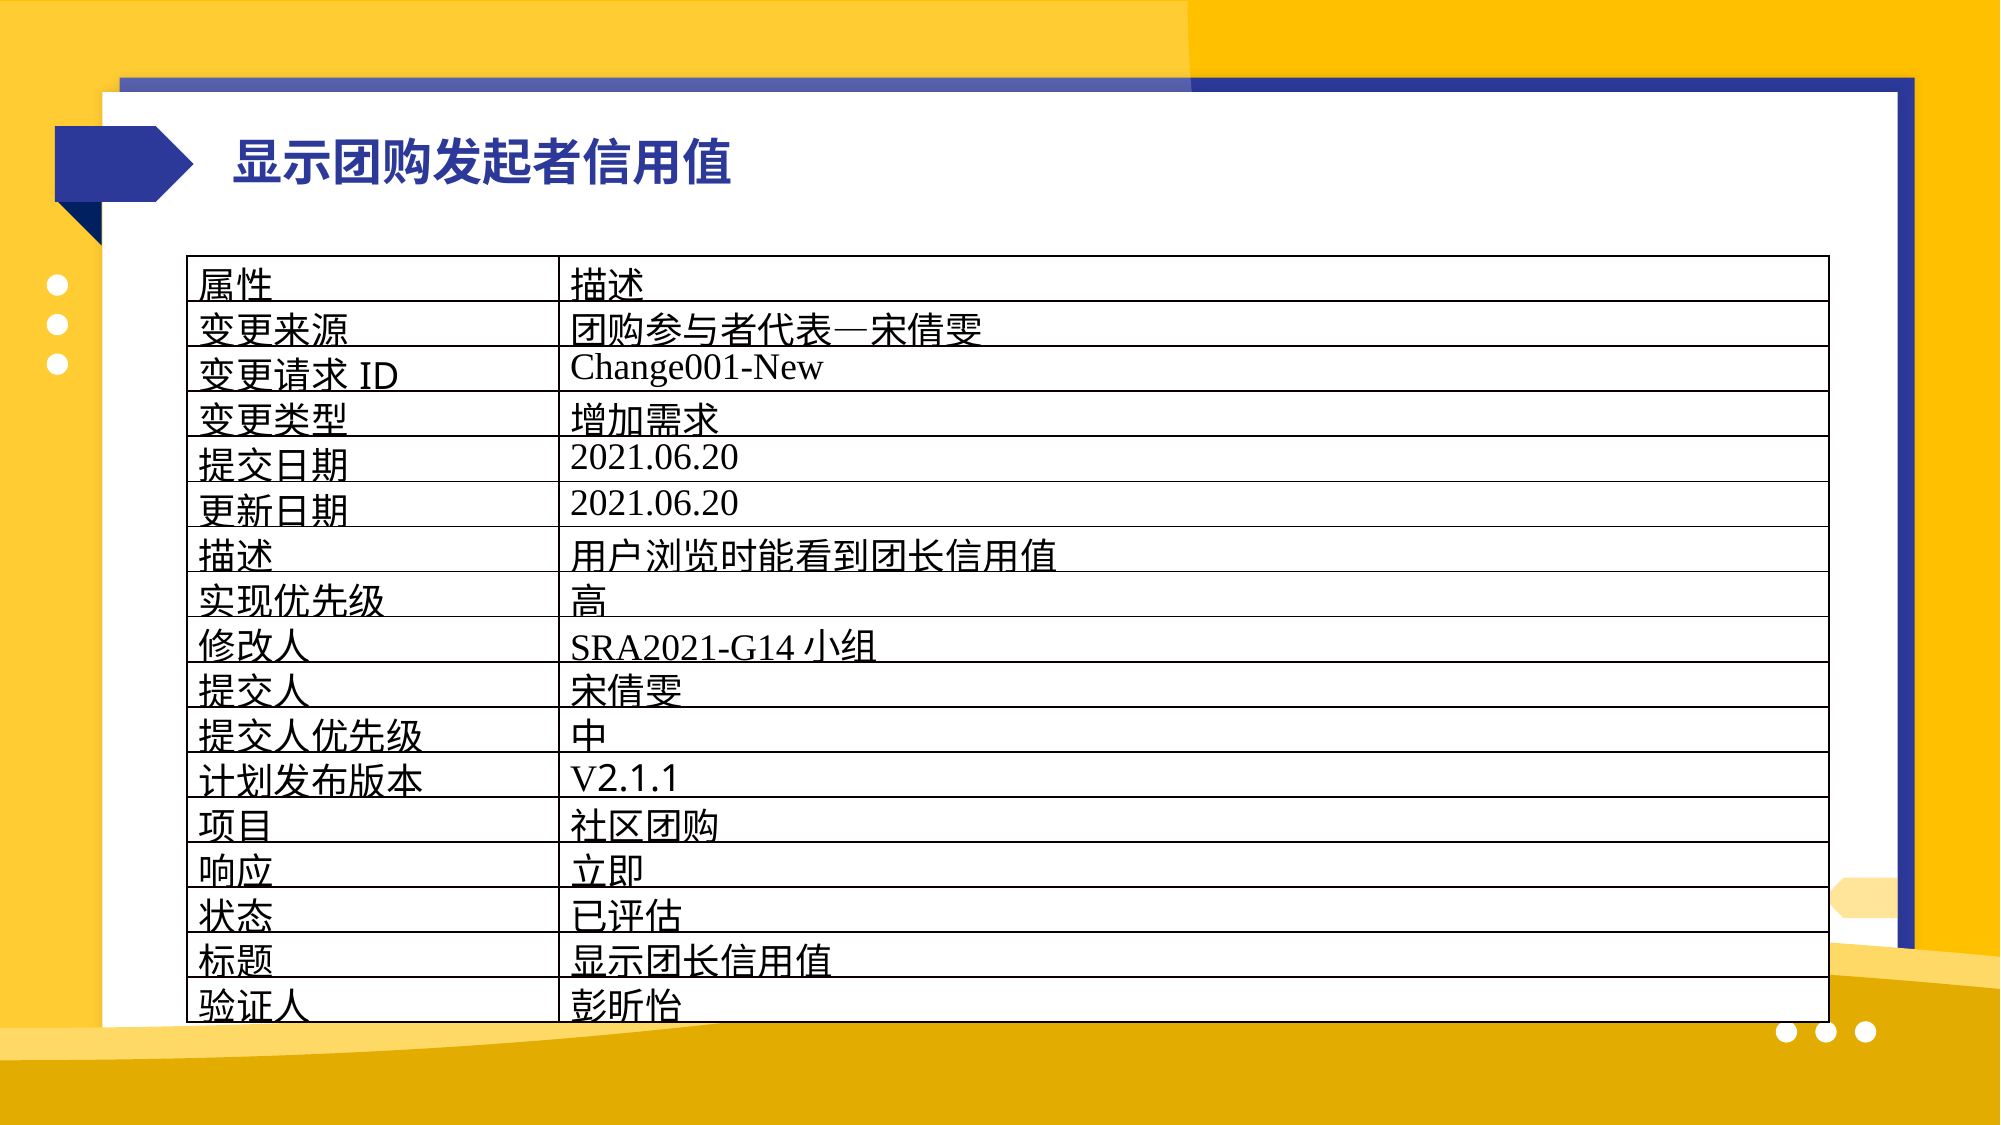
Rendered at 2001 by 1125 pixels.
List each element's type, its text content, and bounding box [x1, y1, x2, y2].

table_cell 计划发布版本 [188, 753, 558, 796]
table_cell SRA2021-G14小组 [560, 617, 1828, 661]
table_cell 2021.06.20 [560, 437, 1828, 481]
table_cell 中 [560, 708, 1828, 751]
table_cell 团购参与者代表—宋倩雯 [560, 302, 1828, 345]
table_cell 描述 [188, 527, 558, 571]
table_cell 提交人 [188, 663, 558, 706]
table_cell 更新日期 [188, 482, 558, 526]
table_cell 状态 [188, 888, 558, 931]
table_cell 彭昕怡 [560, 978, 1828, 1021]
table_cell 修改人 [188, 617, 558, 661]
table_cell 已评估 [560, 888, 1828, 931]
table_cell V2.1.1 [560, 753, 1828, 796]
table_header 描述 [560, 257, 1828, 300]
table_cell 提交日期 [188, 437, 558, 481]
table_cell 标题 [188, 933, 558, 976]
table_cell 实现优先级 [188, 572, 558, 616]
table_cell 变更来源 [188, 302, 558, 345]
table_cell 2021.06.20 [560, 482, 1828, 526]
table_cell Change001-New [560, 347, 1828, 390]
table_cell 高 [560, 572, 1828, 616]
table_cell 用户浏览时能看到团长信用值 [560, 527, 1828, 571]
table_cell 立即 [560, 843, 1828, 886]
table_cell 增加需求 [560, 392, 1828, 435]
table_cell 响应 [188, 843, 558, 886]
table_cell 变更请求ID [188, 347, 558, 390]
table_cell 显示团长信用值 [560, 933, 1828, 976]
table_cell 变更类型 [188, 392, 558, 435]
table_cell 社区团购 [560, 798, 1828, 841]
table_cell 项目 [188, 798, 558, 841]
table_cell 宋倩雯 [560, 663, 1828, 706]
table_cell 提交人优先级 [188, 708, 558, 751]
table_header 属性 [188, 257, 558, 300]
table_cell 验证人 [188, 978, 558, 1021]
text_box 显示团购发起者信用值 [217, 122, 748, 198]
